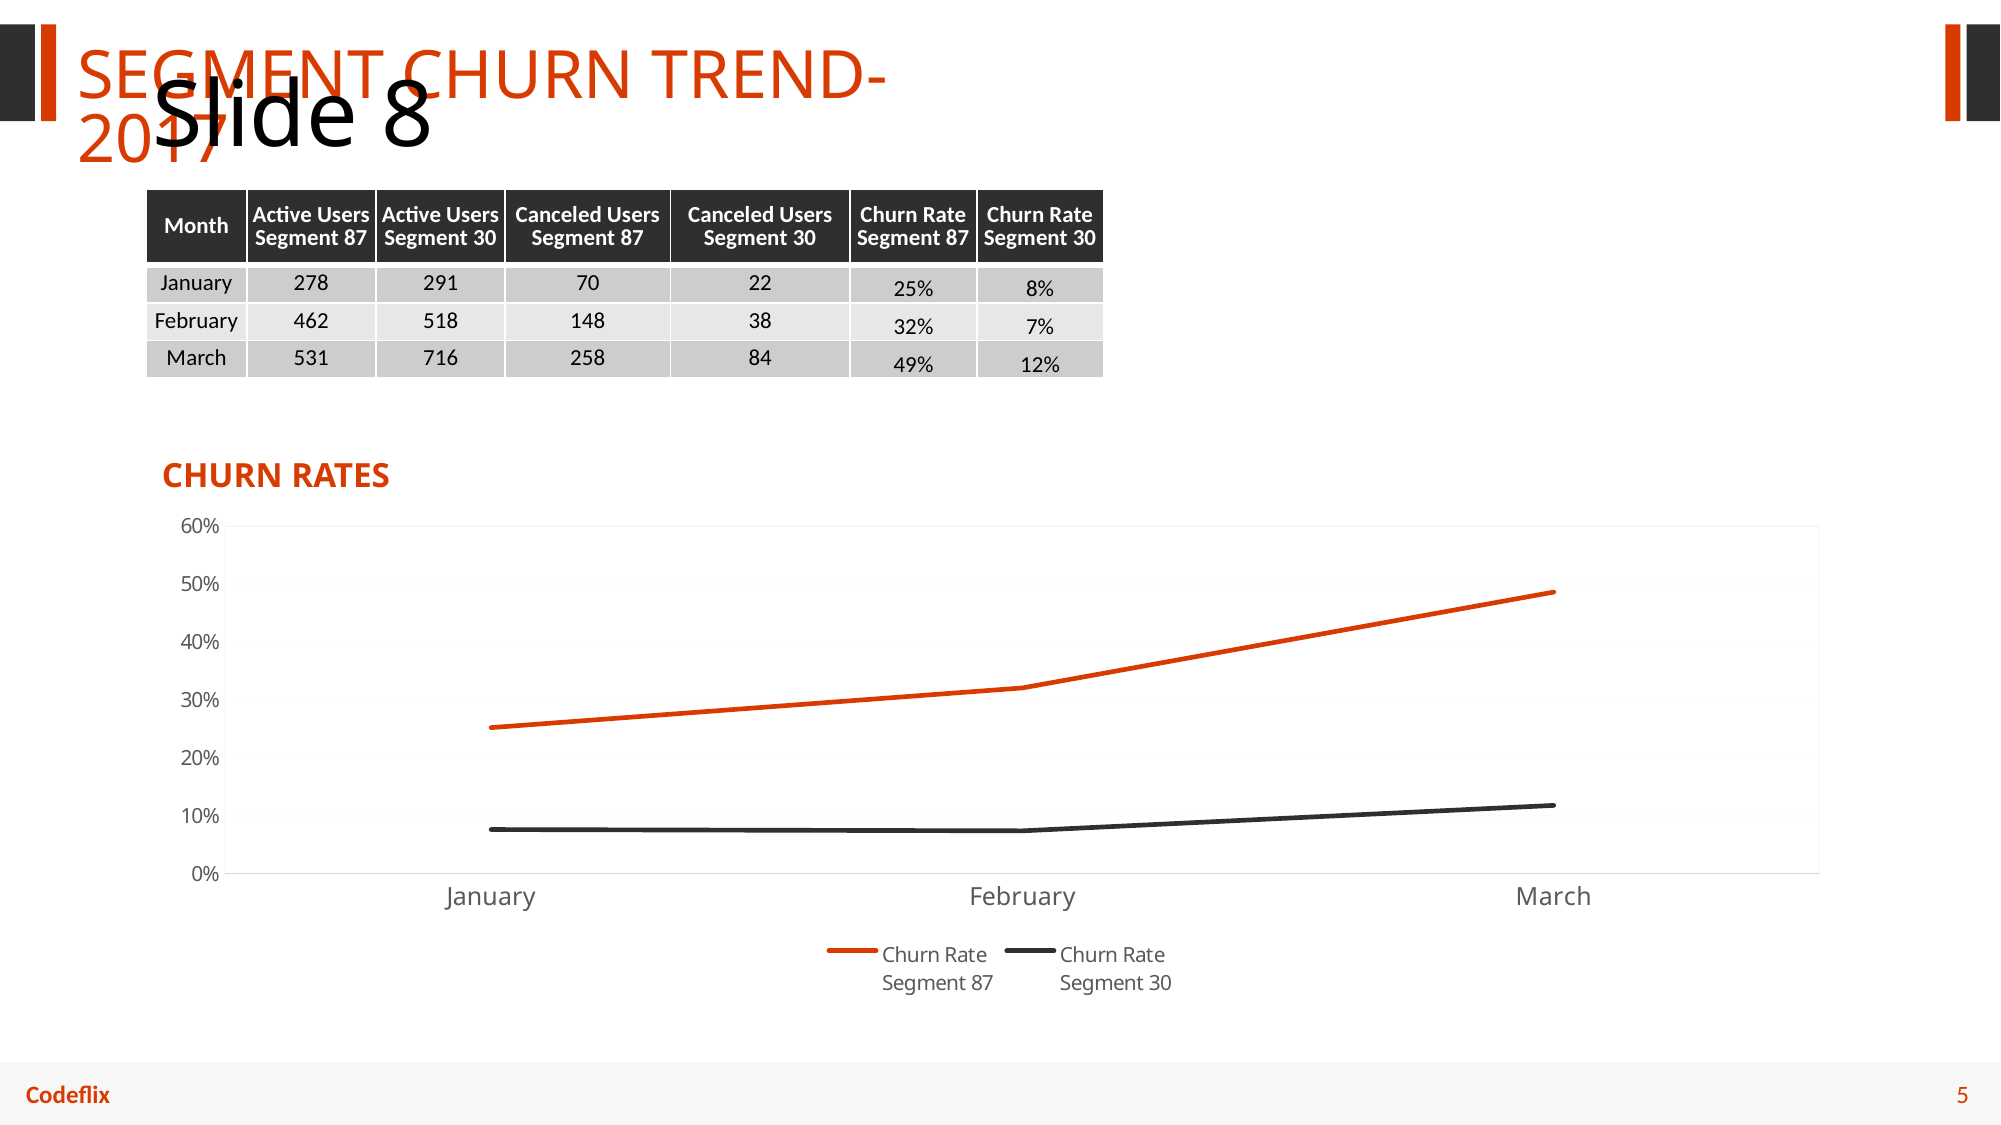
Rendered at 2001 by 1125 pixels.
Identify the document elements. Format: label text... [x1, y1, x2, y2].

table_cell 22 [671, 268, 849, 302]
table_cell 531 [248, 341, 375, 377]
table_cell January [147, 268, 246, 302]
text_box CHURN RATES [146, 446, 405, 501]
table_cell 12% [978, 341, 1103, 377]
table_cell 84 [671, 341, 849, 377]
table_header Canceled Users Segment 87 [506, 190, 670, 262]
table_header Canceled Users Segment 30 [671, 190, 849, 262]
table_header Month [147, 190, 246, 262]
text_box SEGMENT CHURN TREND- 2017 [62, 39, 1063, 183]
chart [146, 501, 1854, 1003]
table_cell 7% [978, 304, 1103, 340]
table_cell 278 [248, 268, 375, 302]
title Slide 8 [137, 59, 1863, 278]
table_cell 8% [978, 268, 1103, 302]
table_cell 716 [377, 341, 504, 377]
table_header Churn Rate Segment 30 [978, 190, 1103, 262]
table_cell 25% [851, 268, 976, 302]
table_cell 291 [377, 268, 504, 302]
table_cell 148 [506, 304, 670, 340]
table_header Active Users Segment 30 [377, 190, 504, 262]
table_cell 258 [506, 341, 670, 377]
table_cell 32% [851, 304, 976, 340]
table_header Active Users Segment 87 [248, 190, 375, 262]
table_cell 462 [248, 304, 375, 340]
table_cell February [147, 304, 246, 340]
table_cell 70 [506, 268, 670, 302]
table_header Churn Rate Segment 87 [851, 190, 976, 262]
table_cell 49% [851, 341, 976, 377]
table_cell 38 [671, 304, 849, 340]
table_cell 518 [377, 304, 504, 340]
table_cell March [147, 341, 246, 377]
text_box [0, 24, 57, 122]
